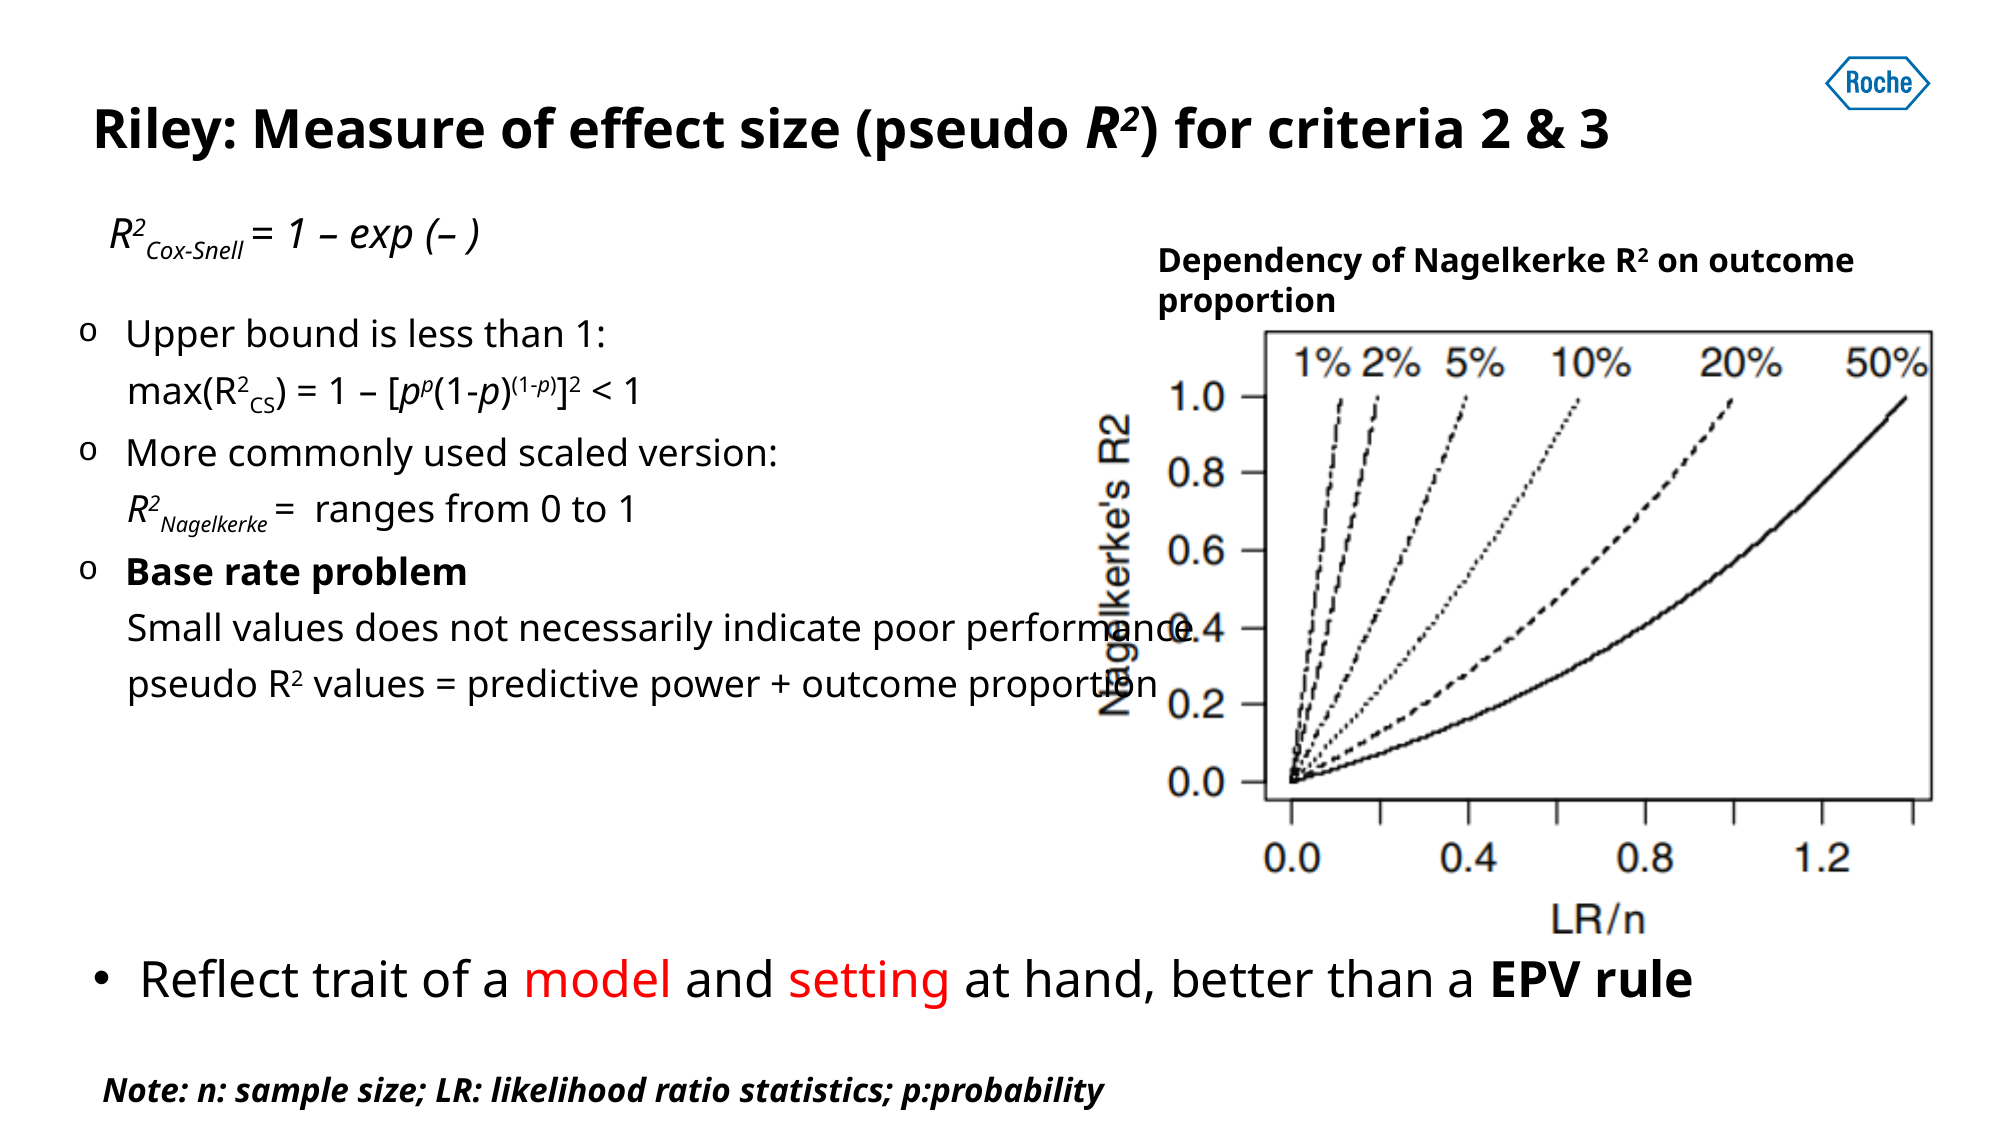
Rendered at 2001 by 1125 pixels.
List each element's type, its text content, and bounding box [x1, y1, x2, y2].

text_box Reflect trait of a model and setting at hand, better than a EPV rule [0, 939, 1746, 1015]
text_box Note: n: sample size; LR: likelihood ratio statistics; p:probability [87, 1062, 2000, 1117]
text_box Dependency of Nagelkerke R2 on outcome proportion [1142, 231, 2000, 263]
text_box Riley: Measure of effect size (pseudo R2) for criteria 2 & 3 [92, 90, 1703, 306]
picture [1030, 265, 2000, 973]
